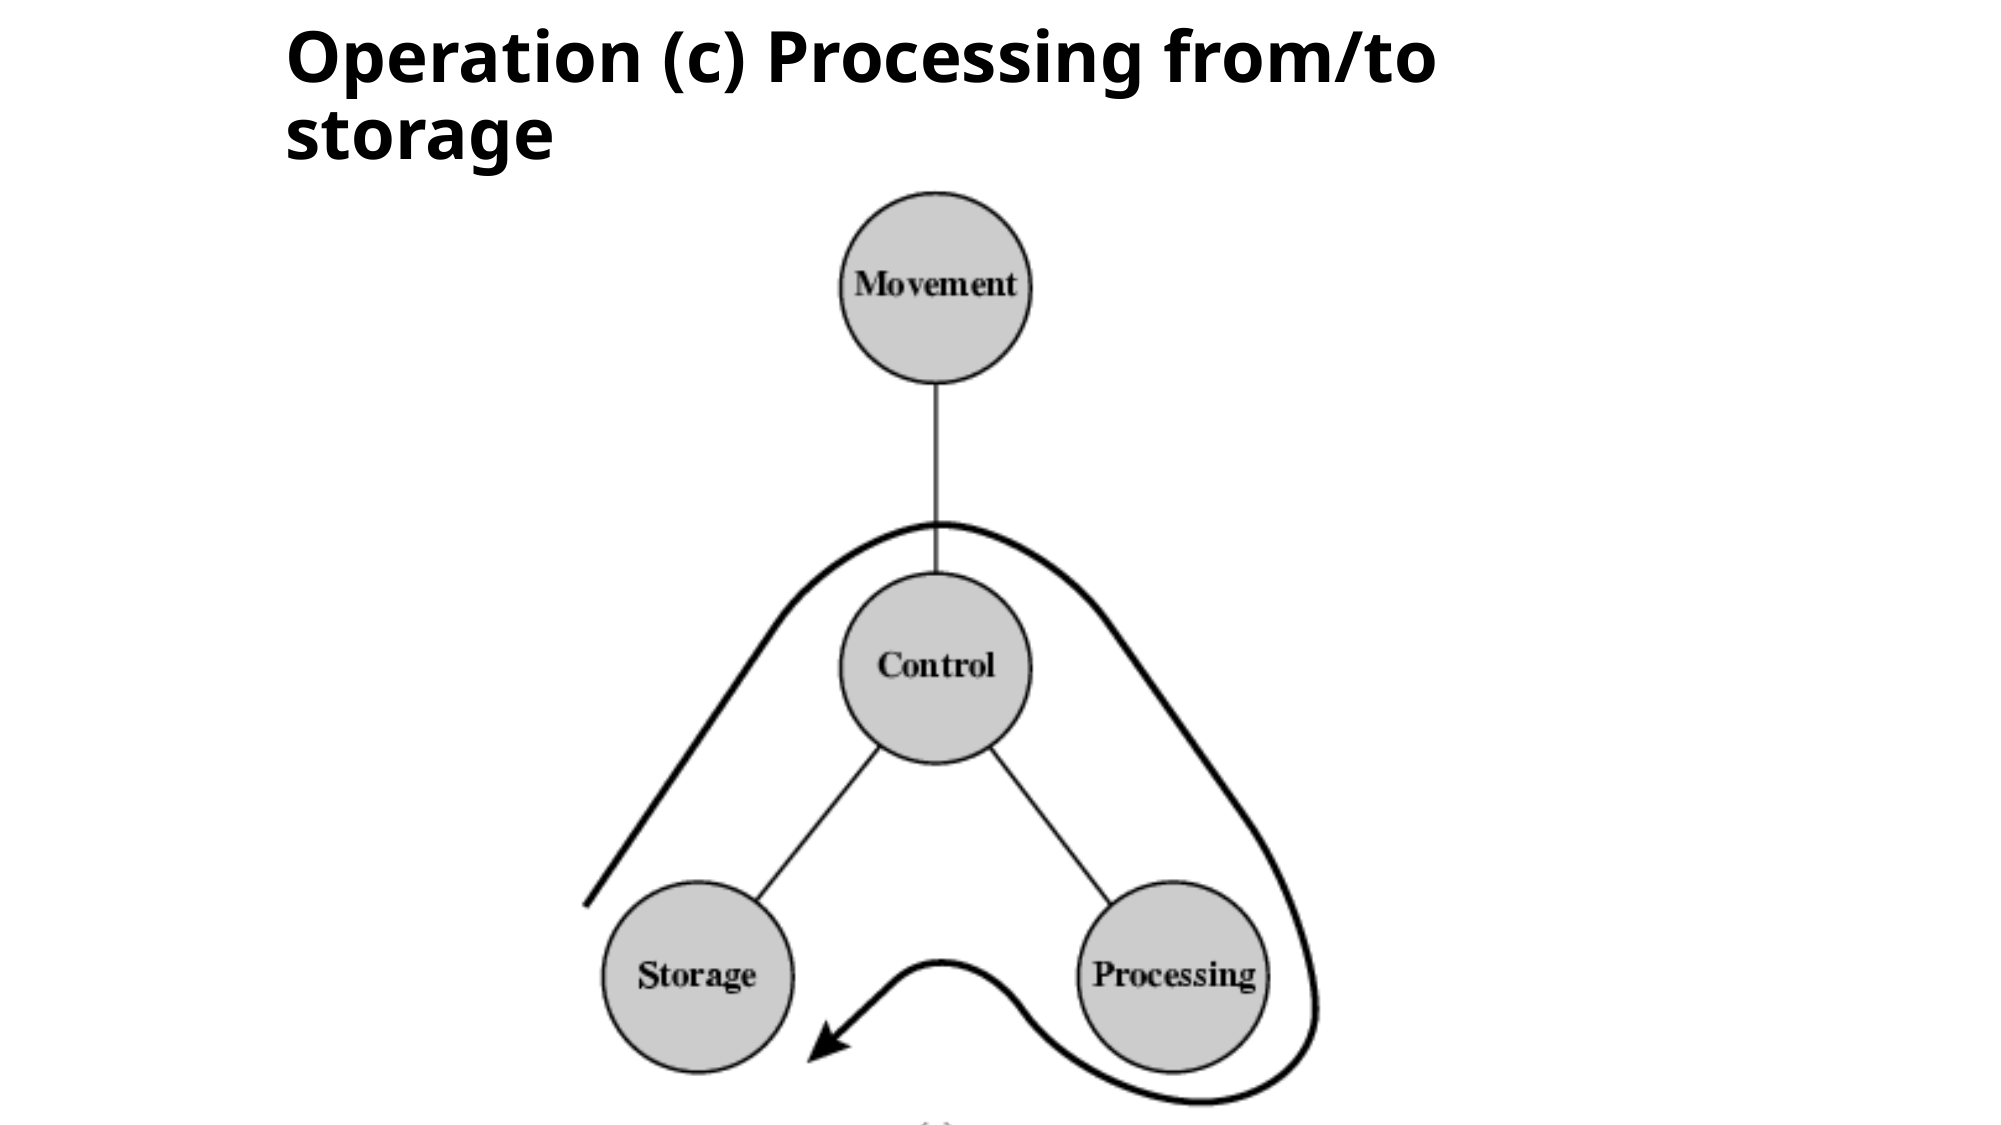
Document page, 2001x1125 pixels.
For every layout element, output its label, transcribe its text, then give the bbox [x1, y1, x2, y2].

picture [562, 174, 1335, 1125]
title Operation (c) Processing from/to storage [270, 46, 1725, 150]
